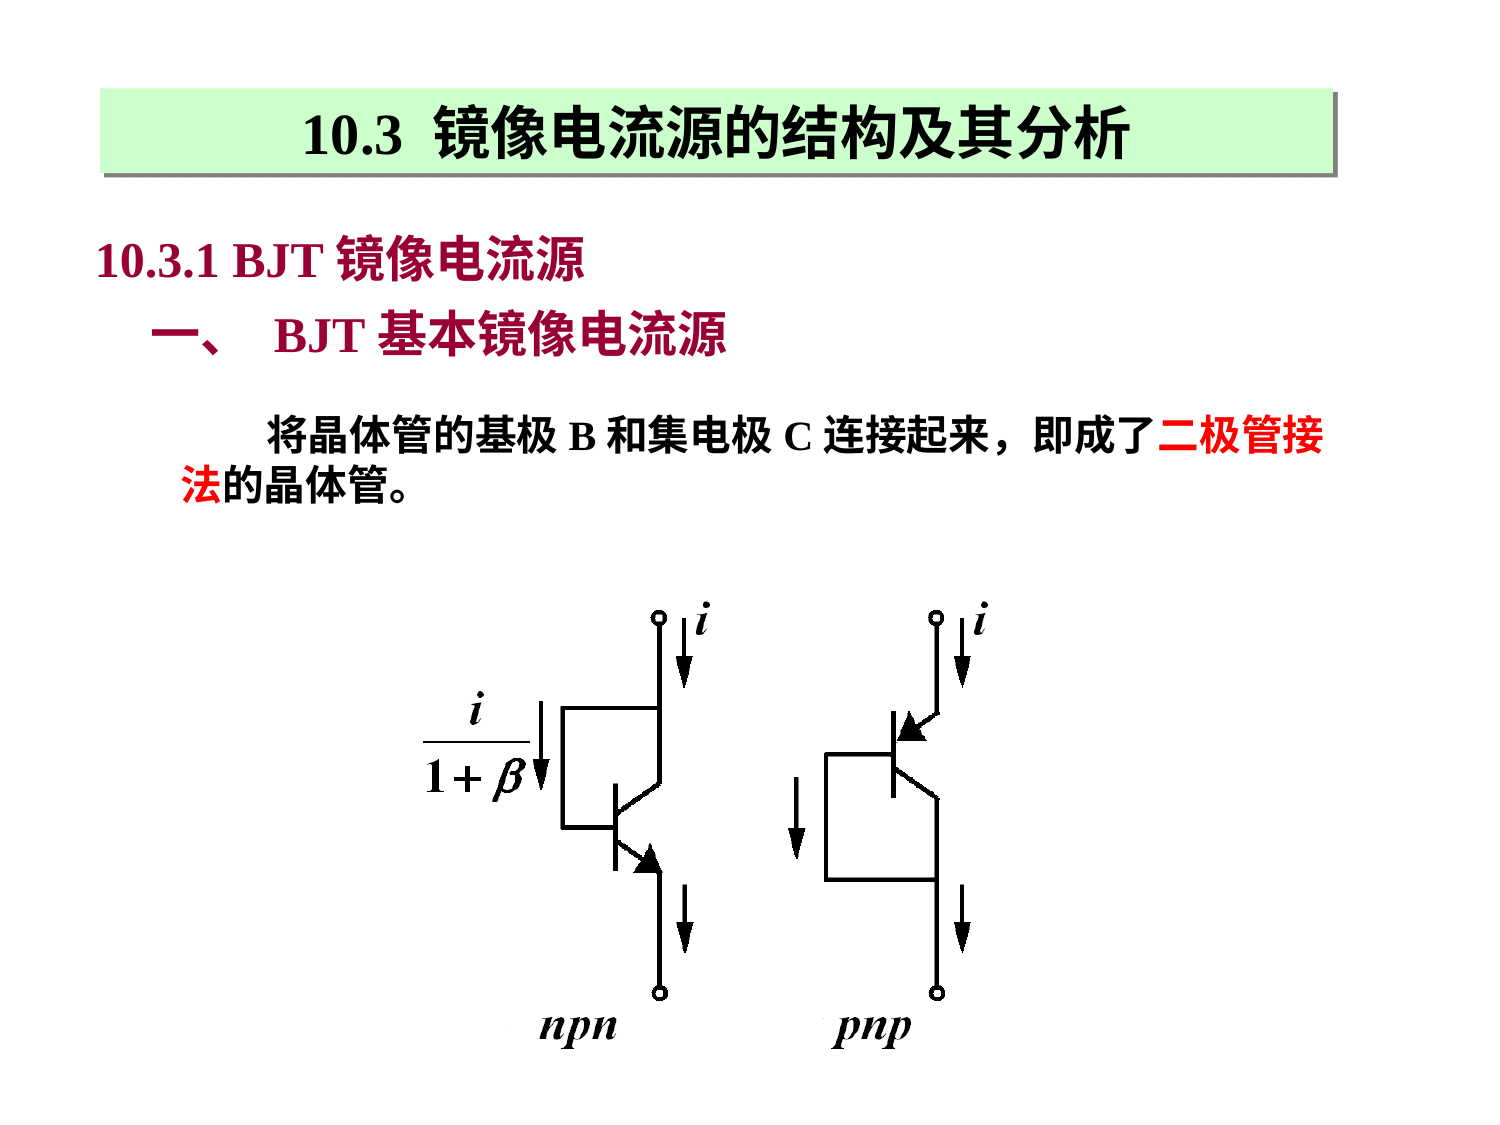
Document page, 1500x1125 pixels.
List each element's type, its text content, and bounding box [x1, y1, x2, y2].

text_box 将晶体管的基极B和集电极C连接起来，即成了二极管接法的晶体管。 [165, 401, 1355, 517]
text_box 10.3 镜像电流源的结构及其分析 [100, 88, 1333, 174]
text_box 一、 BJT基本镜像电流源 [135, 295, 1211, 370]
text_box 10.3.1 BJT镜像电流源 [79, 219, 1180, 295]
picture [389, 580, 1044, 1058]
